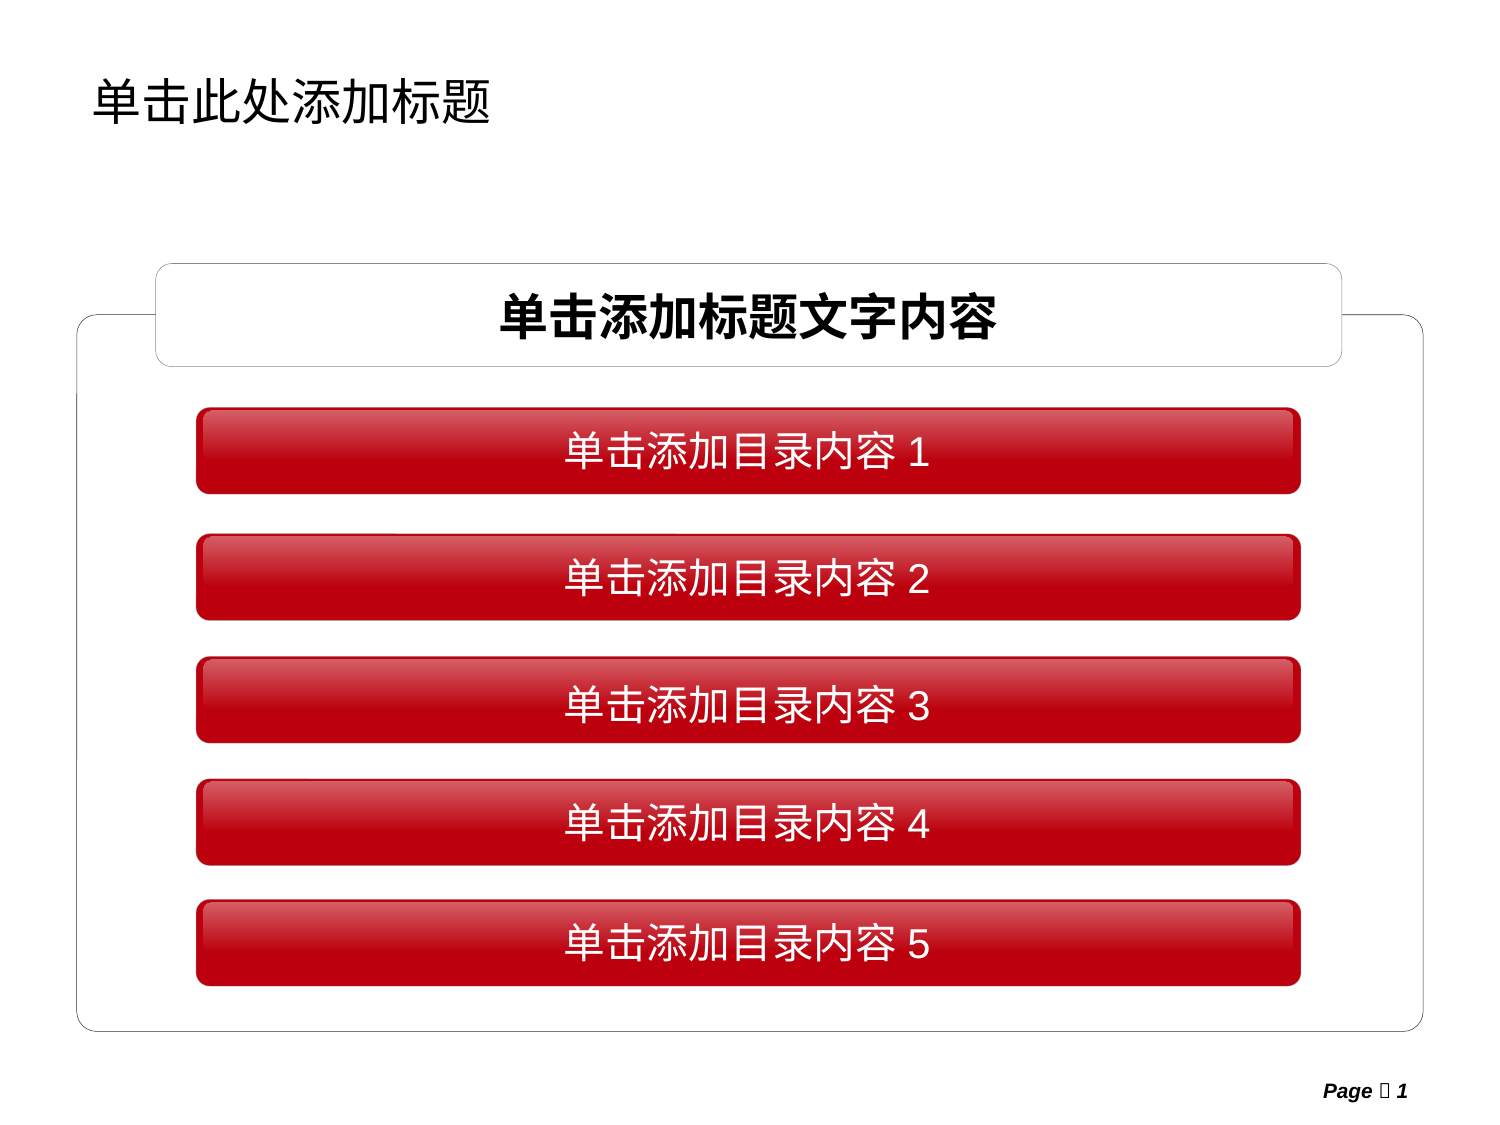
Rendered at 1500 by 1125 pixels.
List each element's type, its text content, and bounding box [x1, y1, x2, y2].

text_box [76, 314, 1424, 1032]
title 单击此处添加标题 [76, 51, 1034, 150]
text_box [194, 656, 1302, 744]
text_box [194, 778, 1302, 866]
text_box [194, 533, 1302, 621]
slide_number Page  1 [1186, 1070, 1424, 1103]
text_box 单击添加标题文字内容 [155, 263, 1342, 367]
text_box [194, 407, 1302, 495]
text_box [194, 899, 1302, 987]
